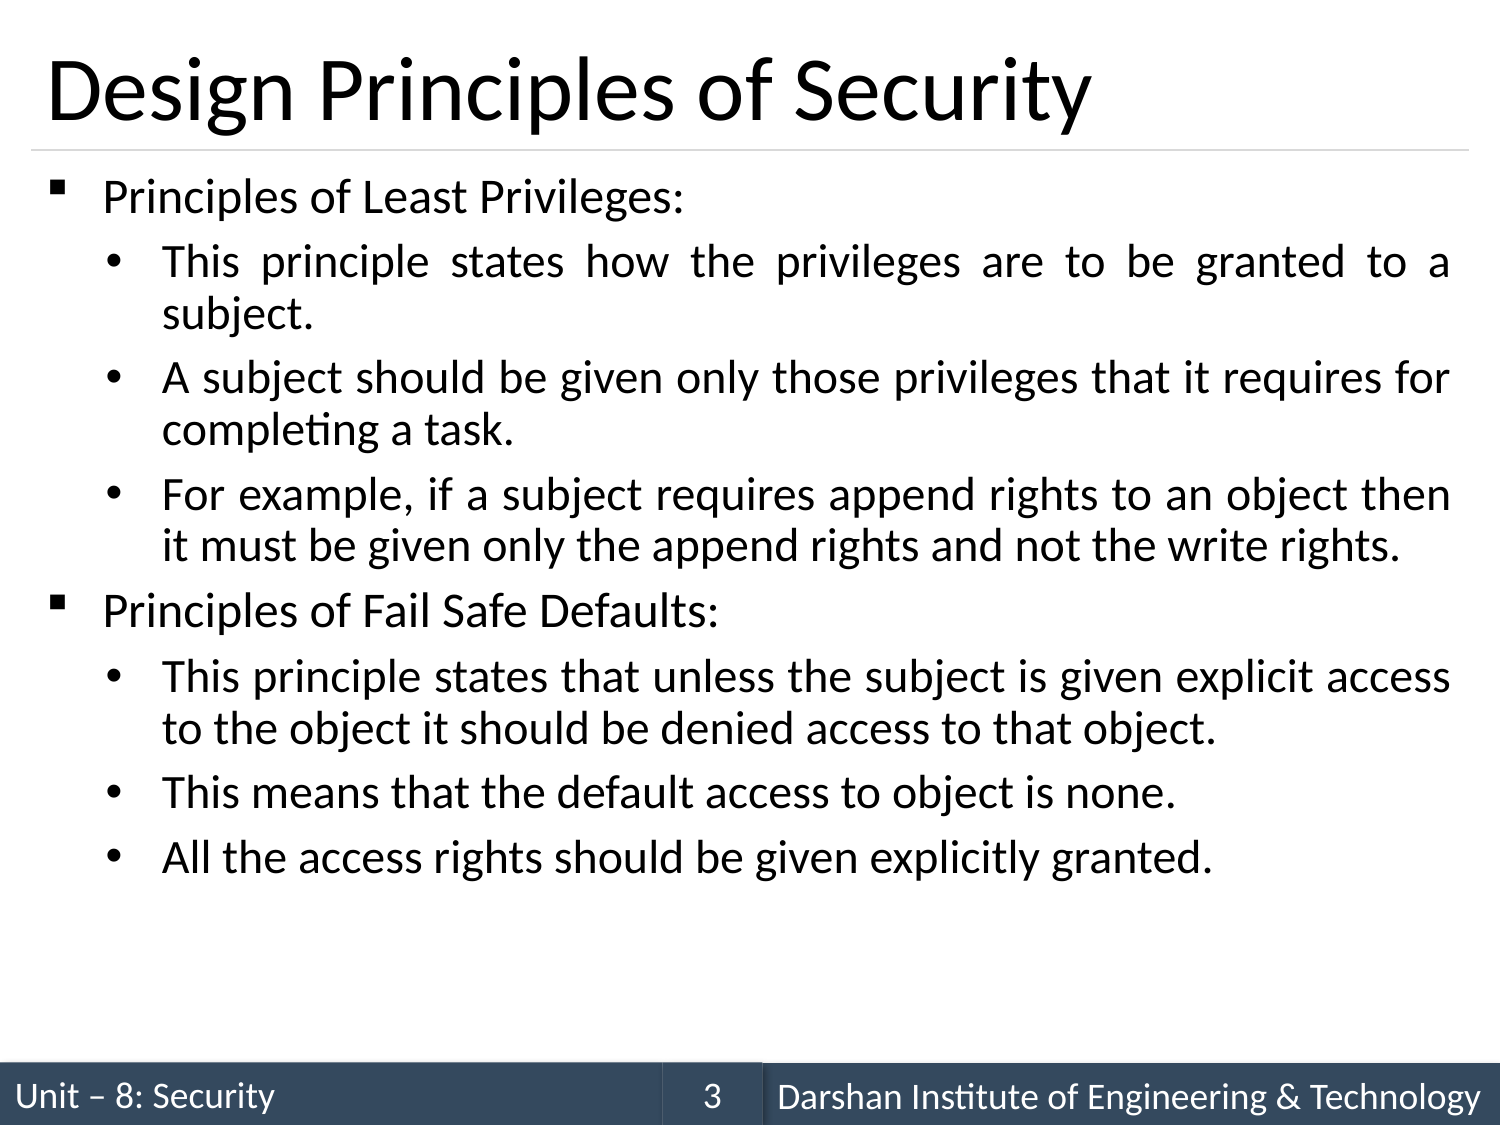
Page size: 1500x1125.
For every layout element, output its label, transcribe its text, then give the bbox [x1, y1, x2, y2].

title Design Principles of Security [31, 17, 1469, 150]
list Principles of Least Privileges: This principle states how the privileges are to be granted to a subject. A subject should be given only those privileges that it requires for completing a task. For example, if a subject requires append rights to an object then it must be given only the append rights and not the write rights. Principles of Fail Safe Defaults: This principle states that unless the subject is given explicit access to the object it should be denied access to that object. This means that the default access to object is none. All the access rights should be given explicitly granted. [31, 162, 1469, 1038]
